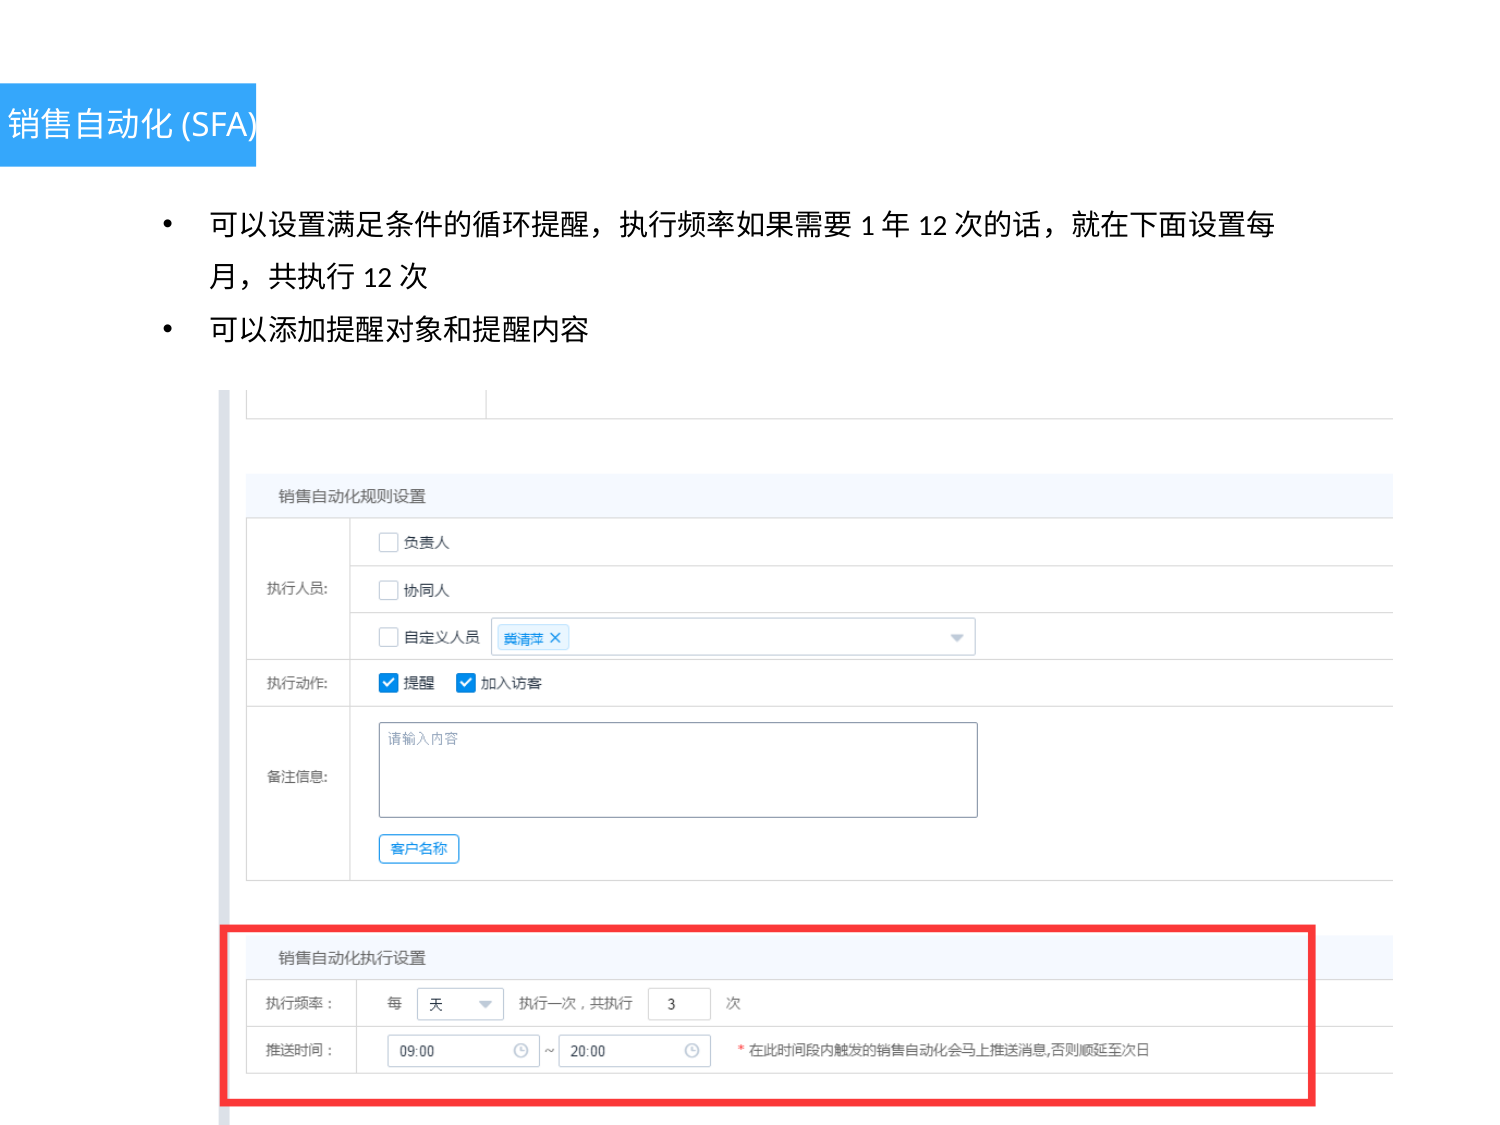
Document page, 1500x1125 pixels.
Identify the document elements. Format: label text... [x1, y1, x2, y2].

text_box 可以设置满足条件的循环提醒，执行频率如果需要1年12次的话，就在下面设置每月，共执行12次 可以添加提醒对象和提醒内容 [147, 181, 1301, 354]
text_box 销售自动化(SFA) [0, 96, 273, 151]
picture [210, 390, 1393, 1125]
